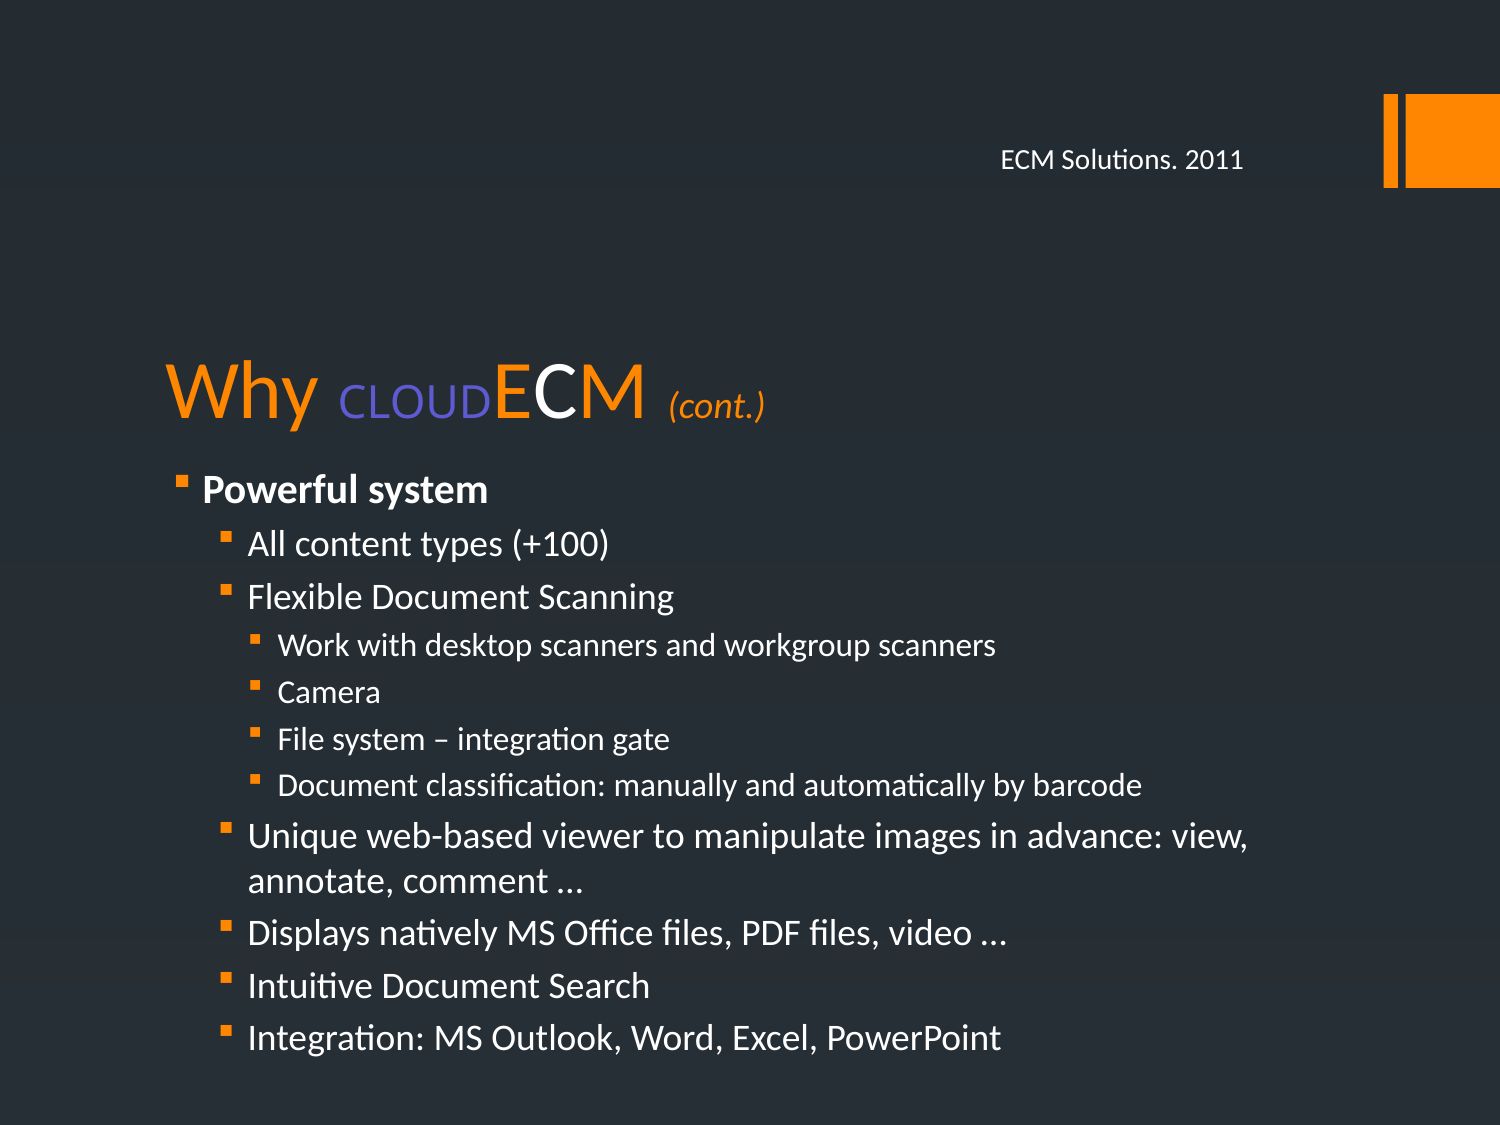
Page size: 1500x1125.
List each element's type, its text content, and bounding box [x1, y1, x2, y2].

list Powerful system All content types (+100) Flexible Document Scanning Work with desktop scanners and workgroup scanners Camera File system – integration gate Document classification: manually and automatically by barcode Unique web-based viewer to manipulate images in advance: view, annotate, comment … Displays natively MS Office files, PDF files, video … Intuitive Document Search Integration: MS Outlook, Word, Excel, PowerPoint [150, 454, 1350, 1088]
footer ECM Solutions. 2011 [985, 140, 1355, 190]
title Why CLOUDECM (cont.) [150, 253, 1350, 443]
